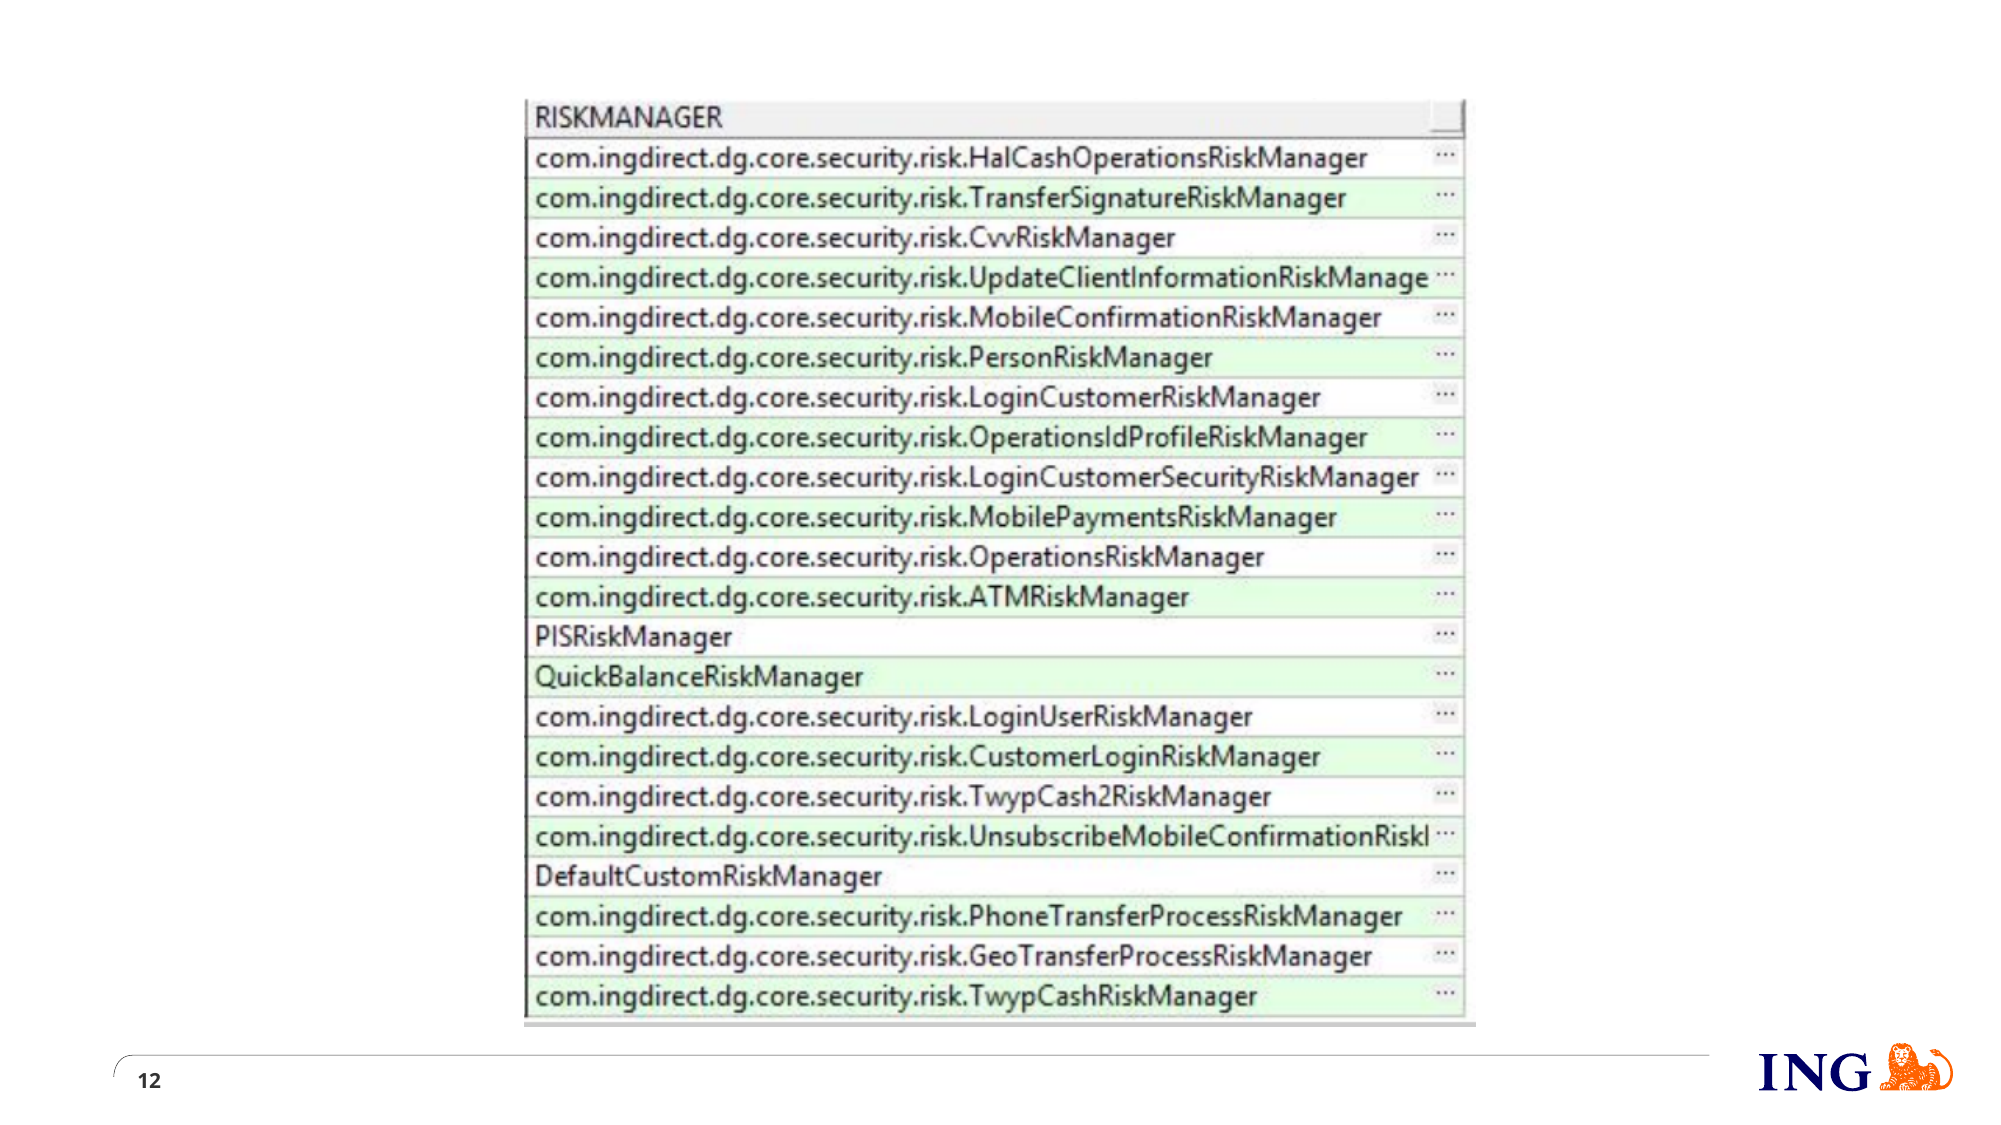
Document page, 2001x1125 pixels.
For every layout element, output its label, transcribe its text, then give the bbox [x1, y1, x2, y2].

picture [524, 98, 1476, 1027]
slide_number 12 [137, 1066, 219, 1097]
